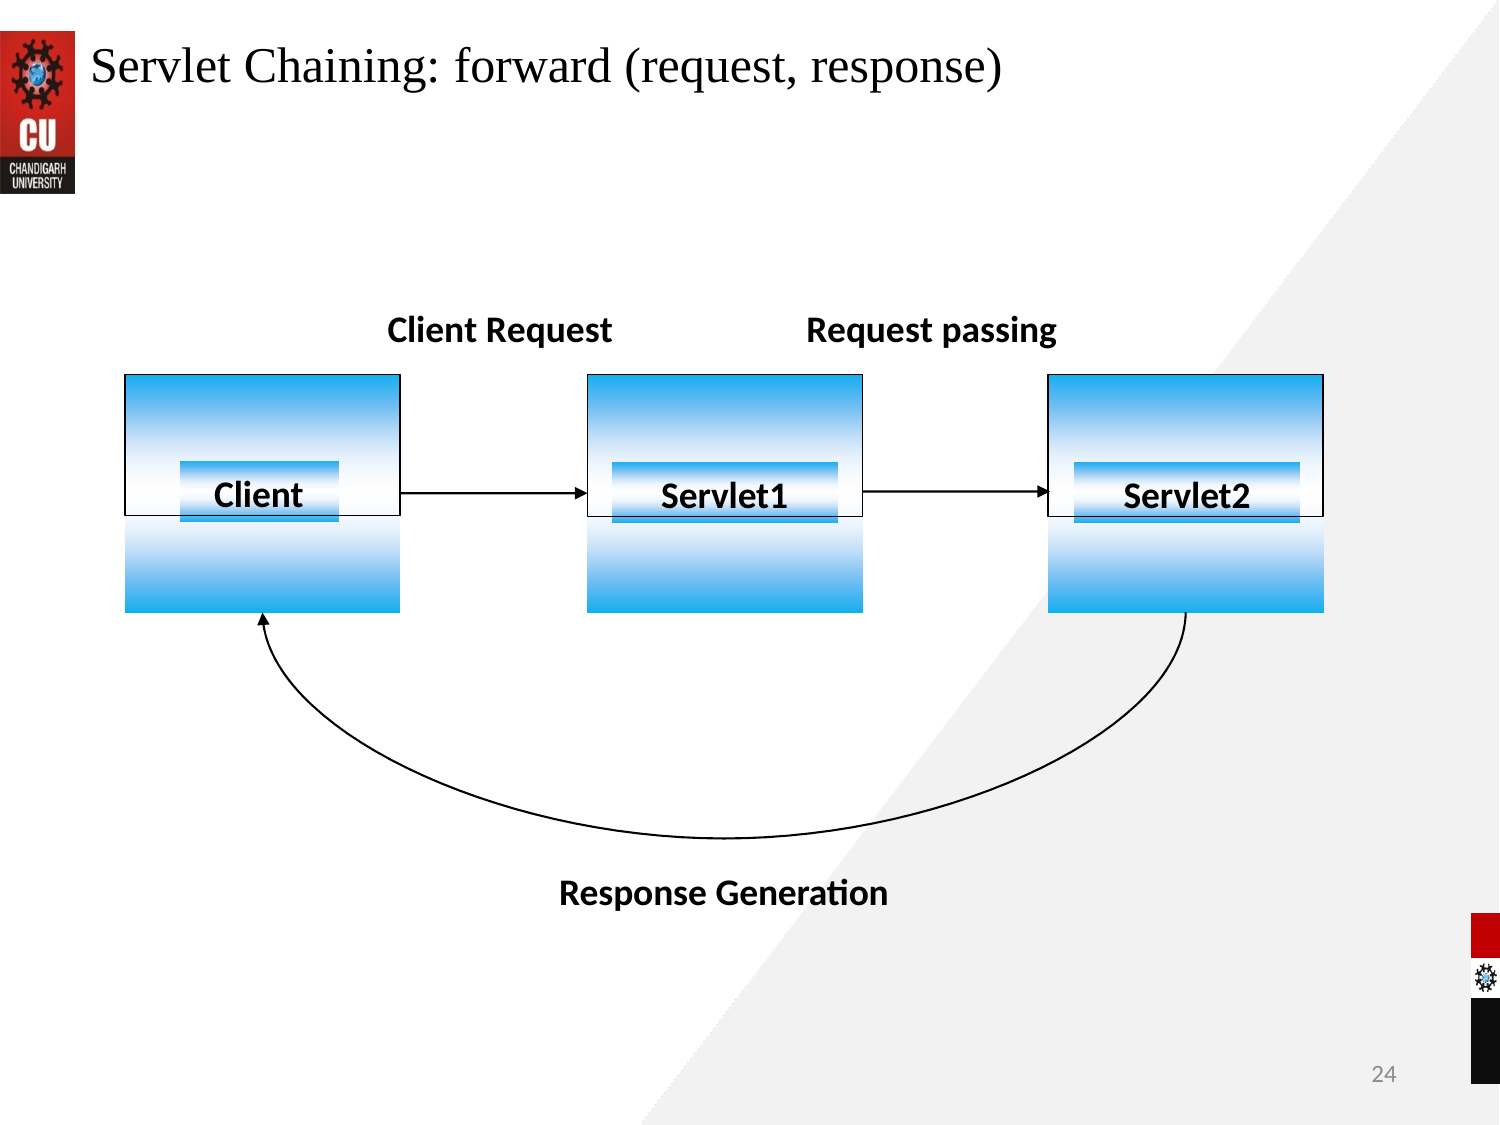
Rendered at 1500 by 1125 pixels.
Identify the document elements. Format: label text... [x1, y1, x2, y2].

text_box Request passing [804, 303, 1059, 351]
text_box Client Request [385, 303, 614, 351]
slide_number 24 [1059, 746, 1397, 1125]
picture [0, 0, 1500, 1125]
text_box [124, 374, 1324, 613]
text_box Response Generation [557, 865, 893, 913]
picture [612, 462, 838, 523]
title Servlet Chaining: forward (request, response) [87, 0, 1306, 157]
text_box [257, 613, 1187, 840]
picture [1074, 462, 1300, 523]
picture [264, 613, 1184, 837]
